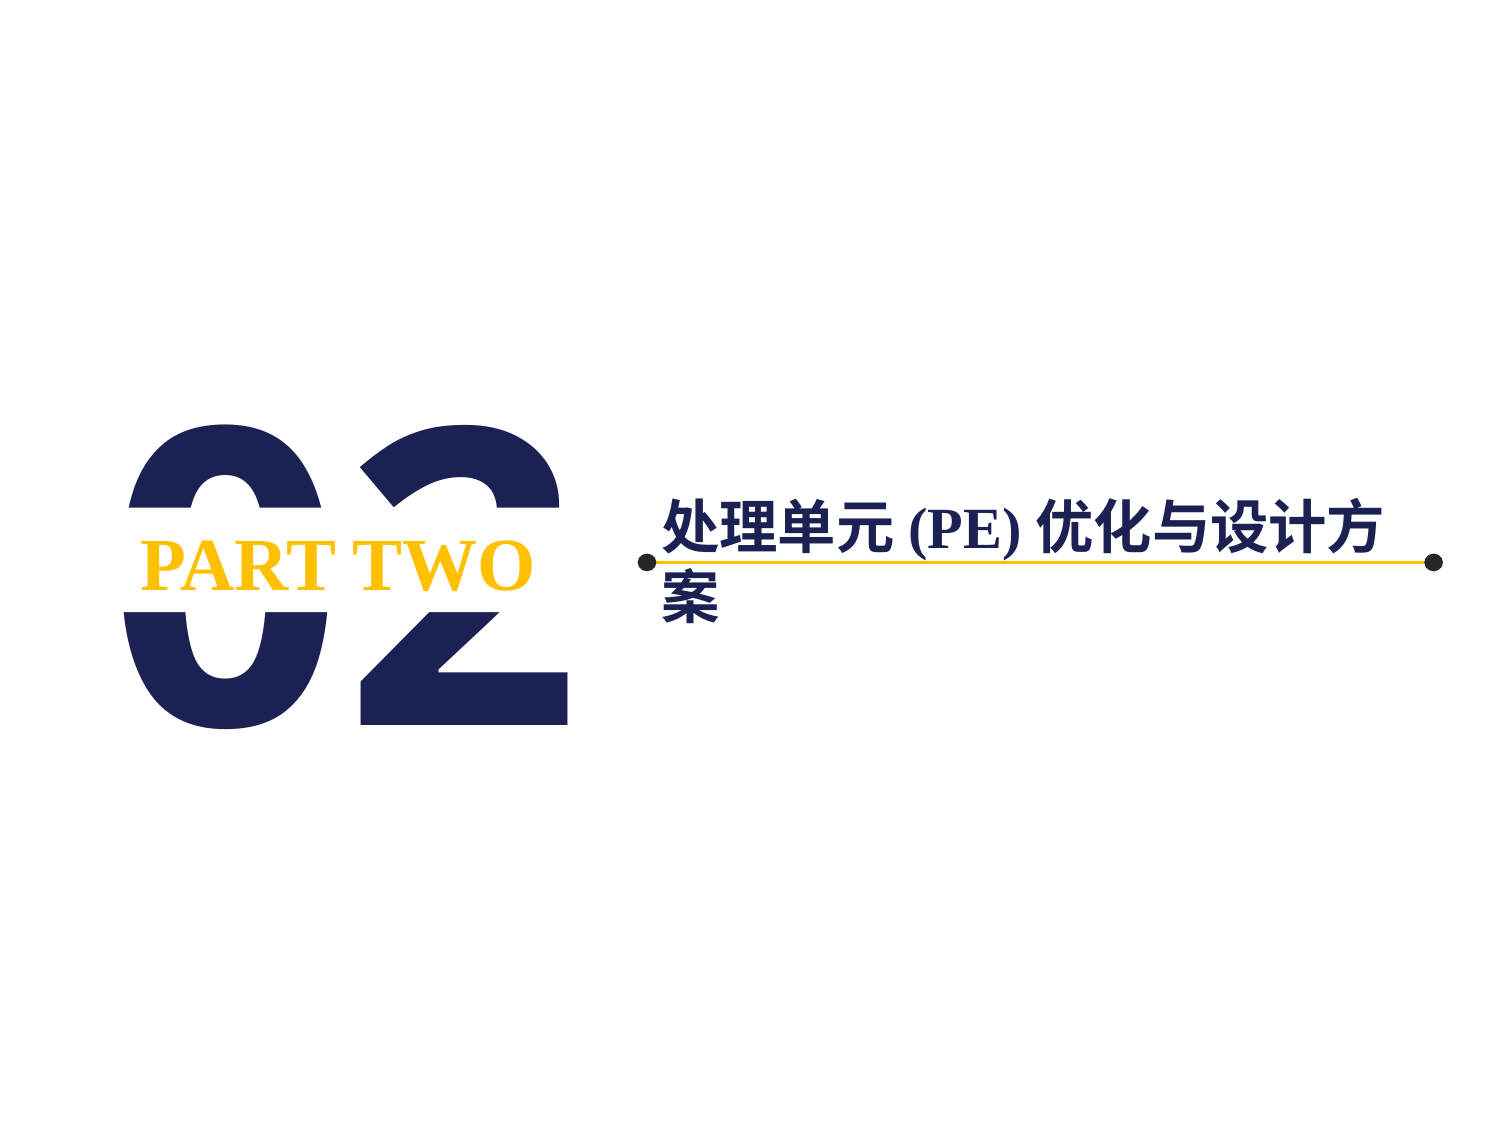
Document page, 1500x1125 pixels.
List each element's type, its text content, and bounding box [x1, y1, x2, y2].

text_box 02 [0, 303, 690, 816]
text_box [637, 553, 1443, 572]
text_box PART TWO [73, 507, 604, 613]
text_box 处理单元(PE)优化与设计方案 [646, 572, 1443, 638]
text_box 处理单元(PE)优化与设计方案 [646, 483, 1443, 553]
